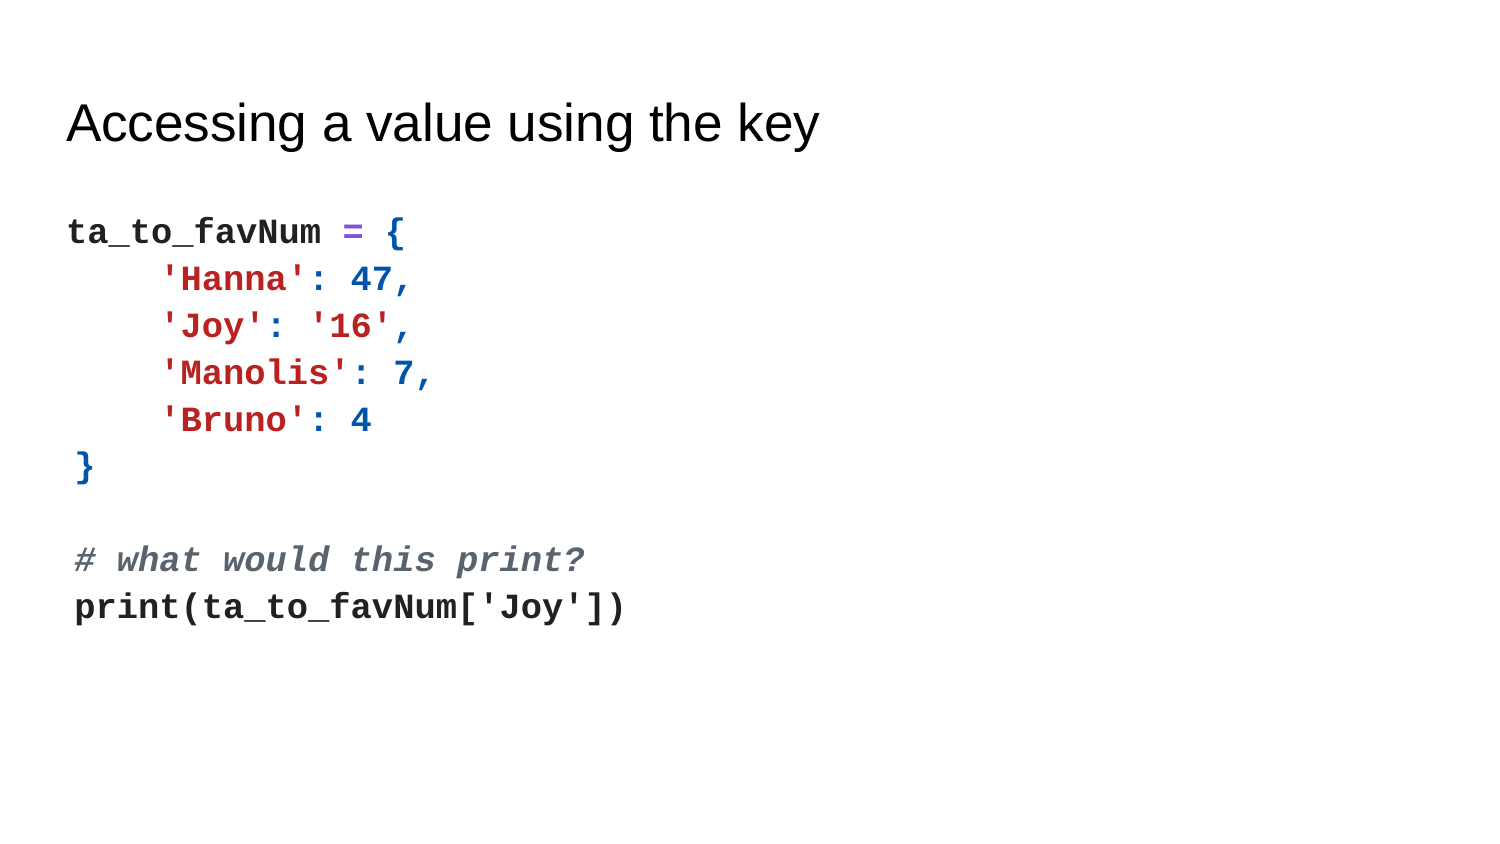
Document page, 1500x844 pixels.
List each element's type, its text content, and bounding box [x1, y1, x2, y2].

list ta_to_favNum = { 'Hanna': 47, 'Joy': '16', 'Manolis': 7, 'Bruno': 4 } # what would this print? print(ta_to_favNum['Joy']) [51, 189, 1349, 750]
title Accessing a value using the key [51, 72, 1449, 167]
